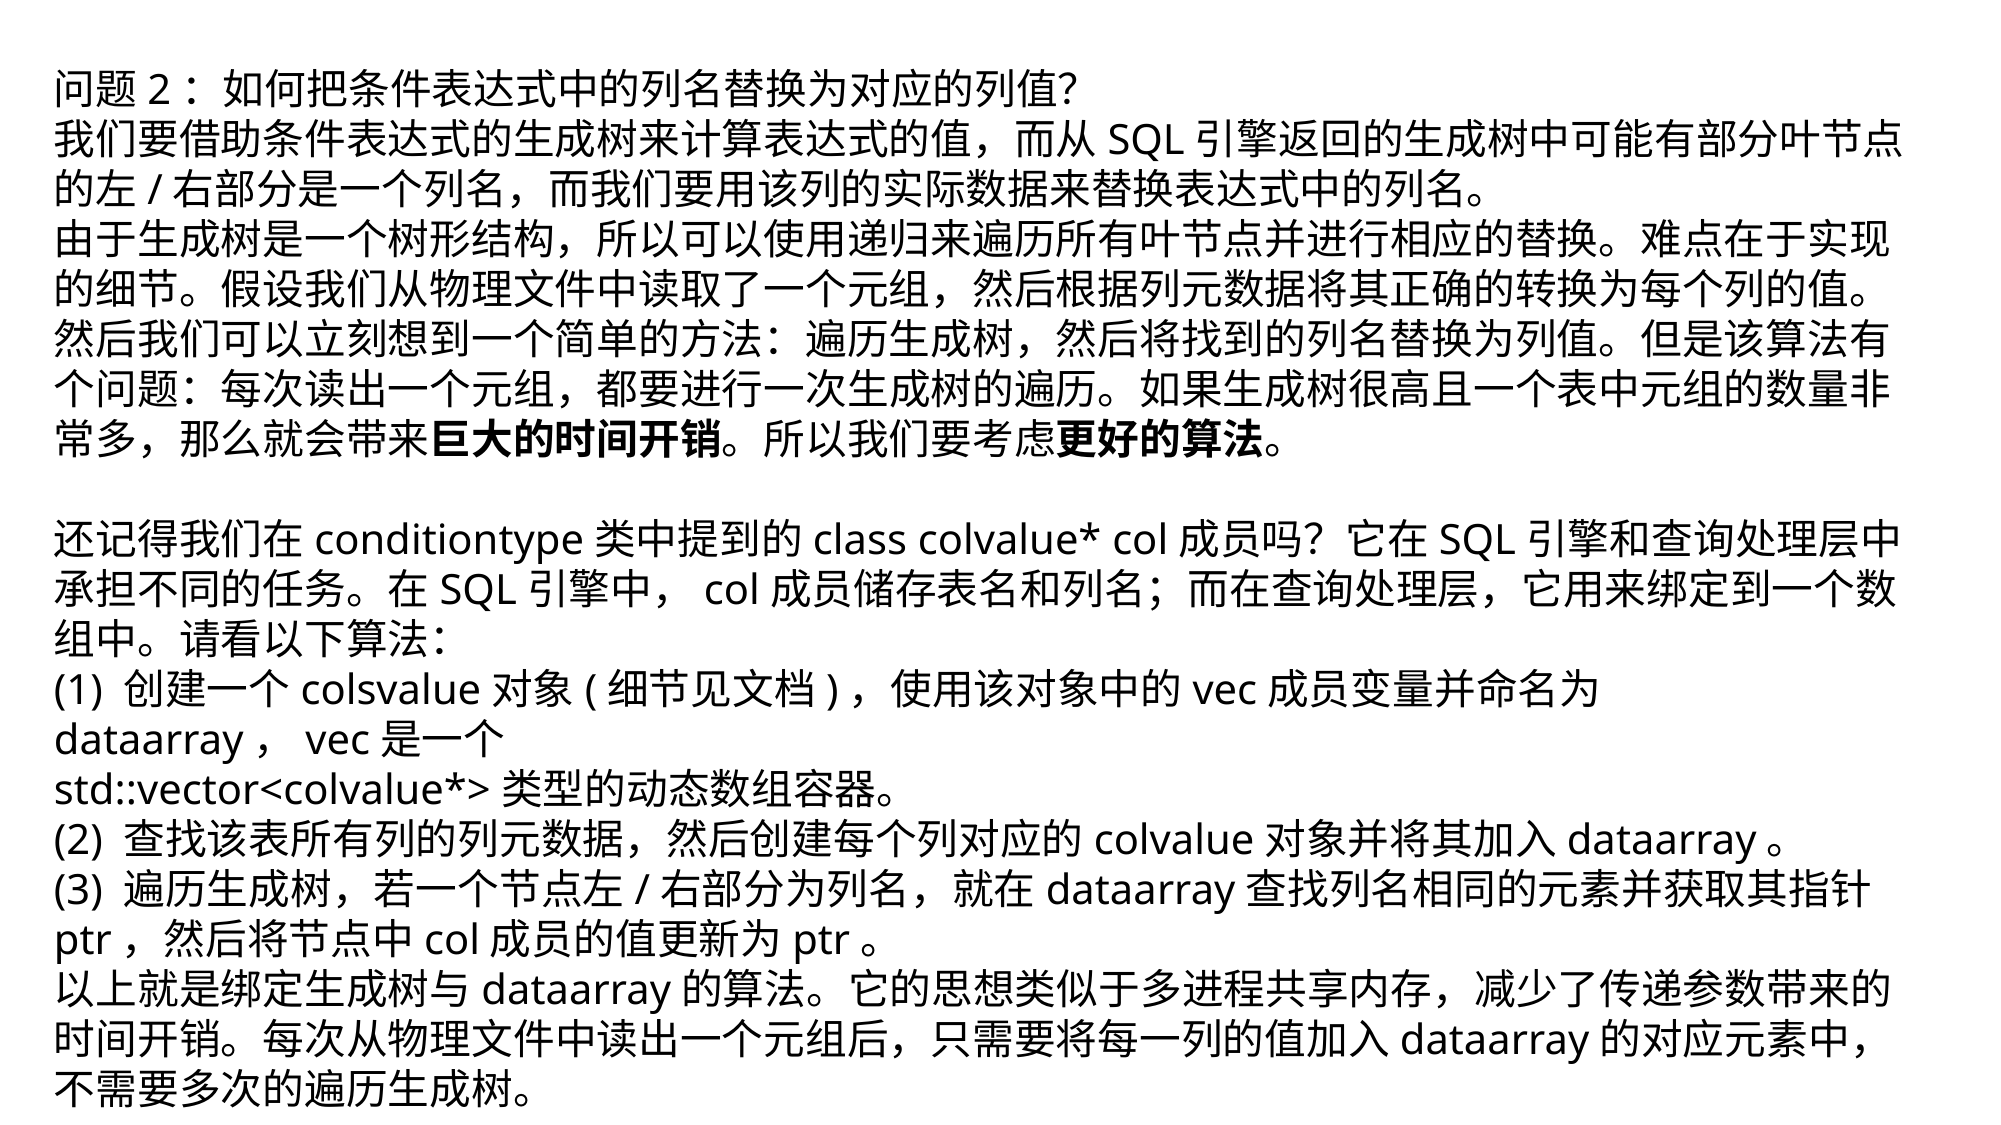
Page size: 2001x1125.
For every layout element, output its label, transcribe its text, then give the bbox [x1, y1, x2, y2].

text_box 问题2：如何把条件表达式中的列名替换为对应的列值？ 我们要借助条件表达式的生成树来计算表达式的值，而从SQL引擎返回的生成树中可能有部分叶节点的左/右部分是一个列名，而我们要用该列的实际数据来替换表达式中的列名。 由于生成树是一个树形结构，所以可以使用递归来遍历所有叶节点并进行相应的替换。难点在于实现的细节。假设我们从物理文件中读取了一个元组，然后根据列元数据将其正确的转换为每个列的值。然后我们可以立刻想到一个简单的方法：遍历生成树，然后将找到的列名替换为列值。但是该算法有个问题：每次读出一个元组，都要进行一次生成树的遍历。如果生成树很高且一个表中元组的数量非常多，那么就会带来巨大的时间开销。所以我们要考虑更好的算法。 还记得我们在conditiontype类中提到的class colvalue* col成员吗？它在SQL引擎和查询处理层中承担不同的任务。在SQL引擎中，col成员储存表名和列名；而在查询处理层，它用来绑定到一个数组中。请看以下算法： (1) 创建一个colsvalue对象(细节见文档)，使用该对象中的vec成员变量并命名为dataarray，vec是一个 std::vector<colvalue*>类型的动态数组容器。 (2) 查找该表所有列的列元数据，然后创建每个列对应的colvalue对象并将其加入dataarray。 (3) 遍历生成树，若一个节点左/右部分为列名，就在dataarray查找列名相同的元素并获取其指针ptr，然后将节点中col成员的值更新为ptr。 以上就是绑定生成树与dataarray的算法。它的思想类似于多进程共享内存，减少了传递参数带来的时间开销。每次从物理文件中读出一个元组后，只需要将每一列的值加入dataarray的对应元素中，不需要多次的遍历生成树。 [39, 55, 1934, 1121]
